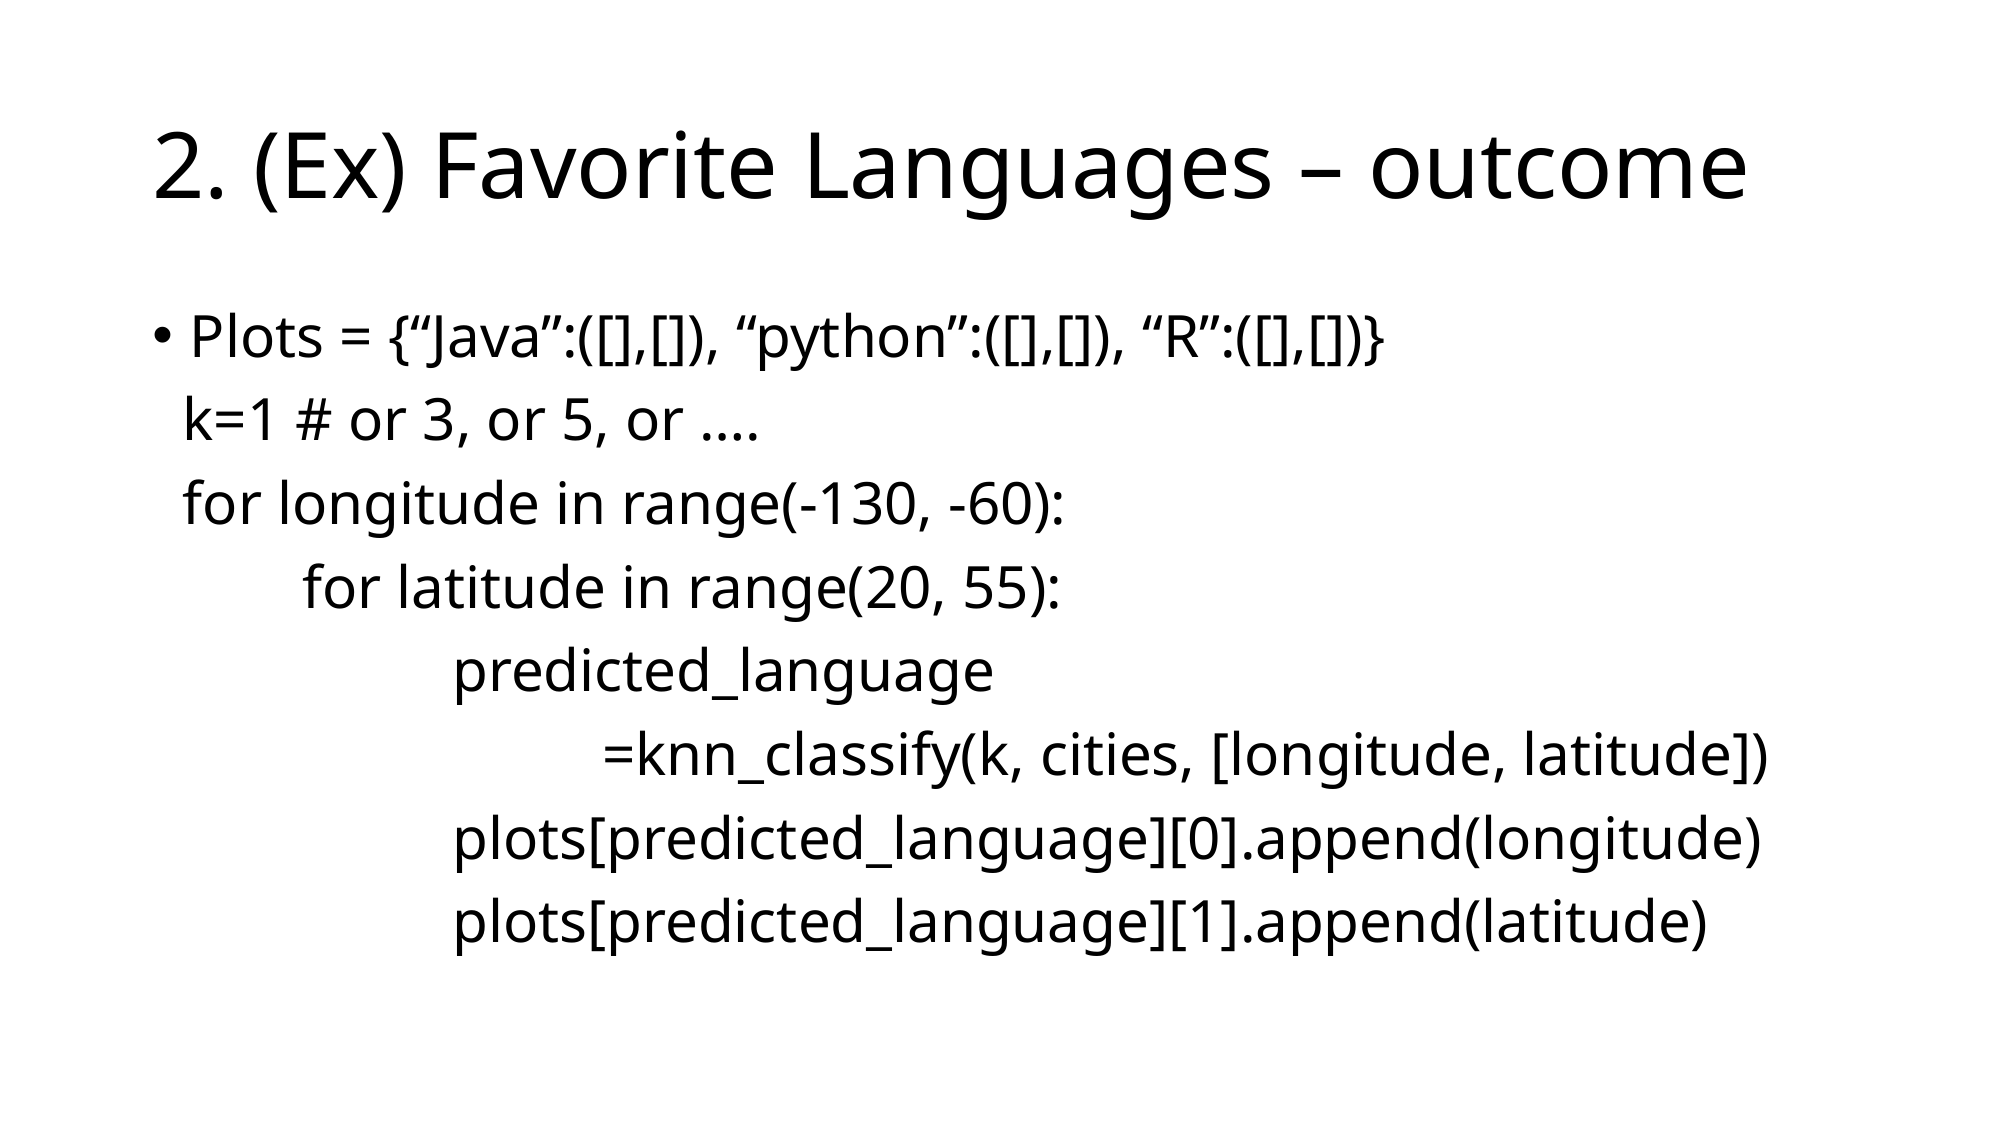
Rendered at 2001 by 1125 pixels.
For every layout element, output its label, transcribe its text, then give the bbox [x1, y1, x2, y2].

list Plots = {“Java”:([],[]), “python”:([],[]), “R”:([],[])} k=1 # or 3, or 5, or …. for longitude in range(-130, -60): for latitude in range(20, 55): predicted_language =knn_classify(k, cities, [longitude, latitude]) plots[predicted_language][0].append(longitude) plots[predicted_language][1].append(latitude) [137, 299, 1863, 1014]
title 2. (Ex) Favorite Languages – outcome [137, 59, 1863, 278]
